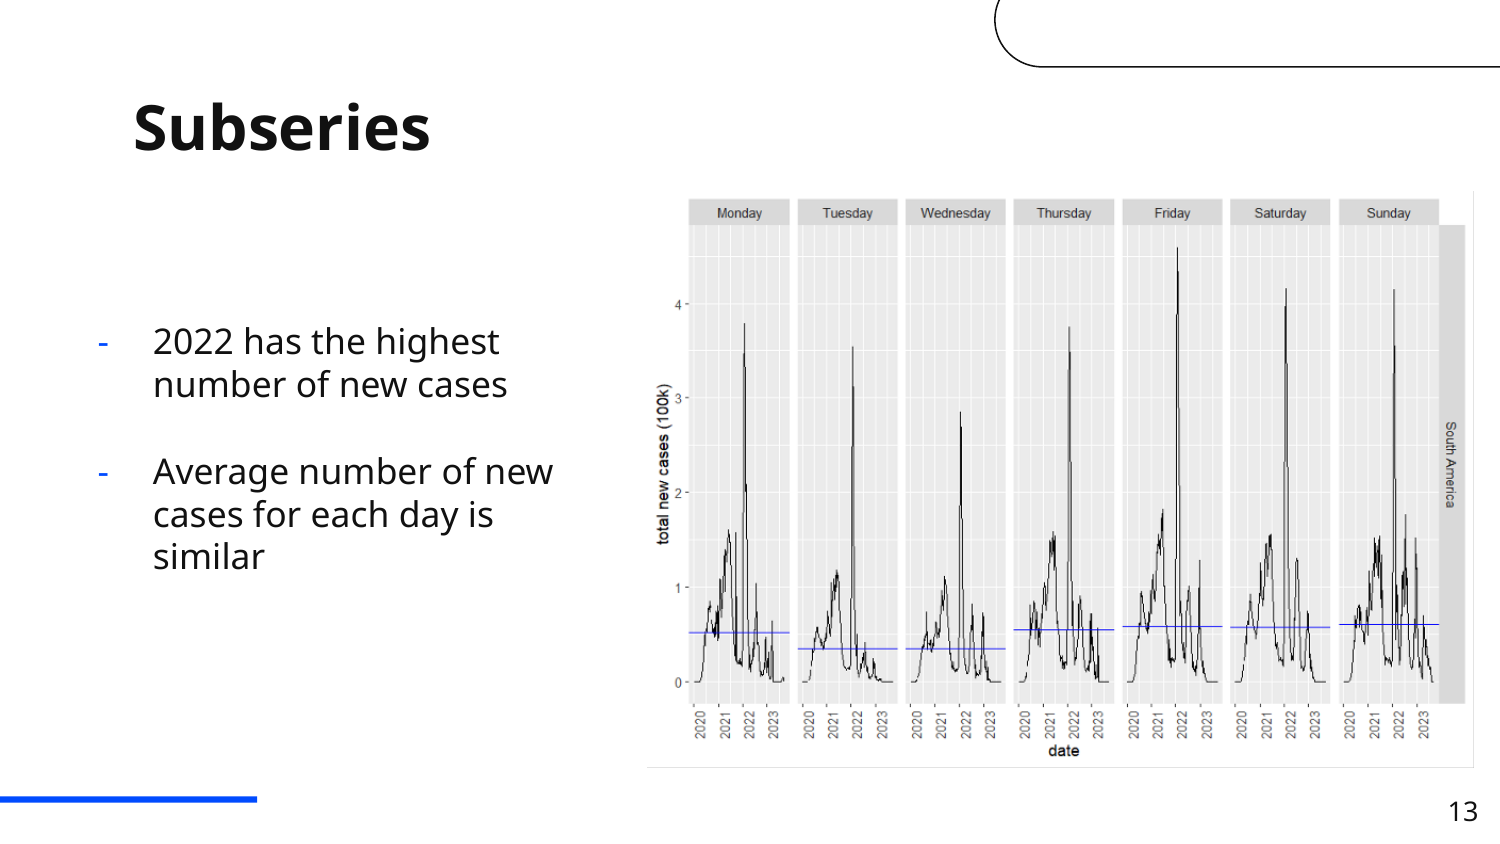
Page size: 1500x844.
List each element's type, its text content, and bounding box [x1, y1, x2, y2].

subtitle 2022 has the highest number of new cases Average number of new cases for each day is similar [62, 301, 623, 595]
slide_number 13 [1403, 779, 1494, 844]
title Subseries [118, 72, 1382, 167]
picture [647, 191, 1476, 769]
